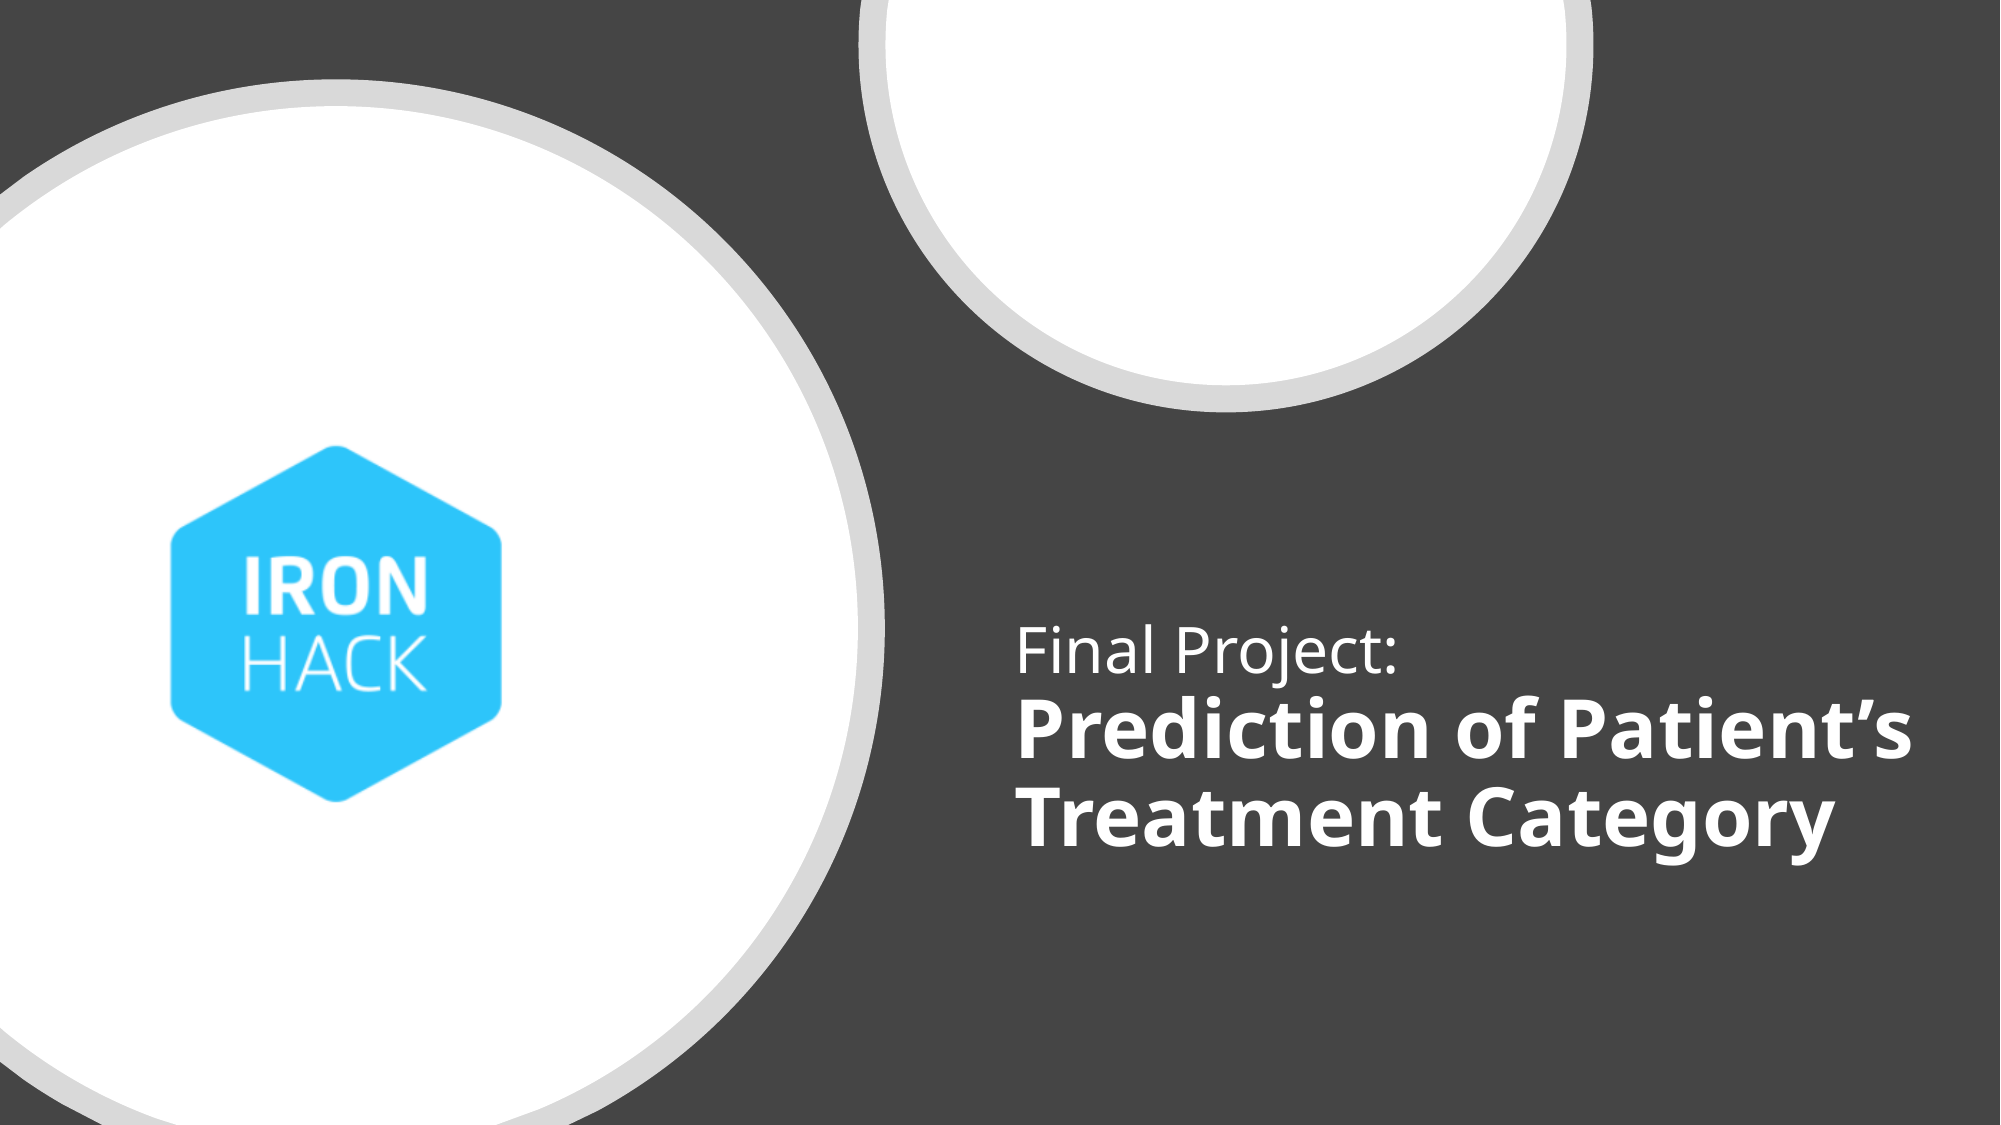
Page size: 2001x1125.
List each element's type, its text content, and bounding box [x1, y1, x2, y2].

text_box [884, 0, 1568, 387]
picture [57, 392, 618, 881]
title Final Project: Prediction of Patient’s Treatment Category [999, 611, 1933, 927]
text_box [0, 105, 859, 1125]
text_box [0, 78, 886, 1125]
text_box [857, 0, 1595, 414]
